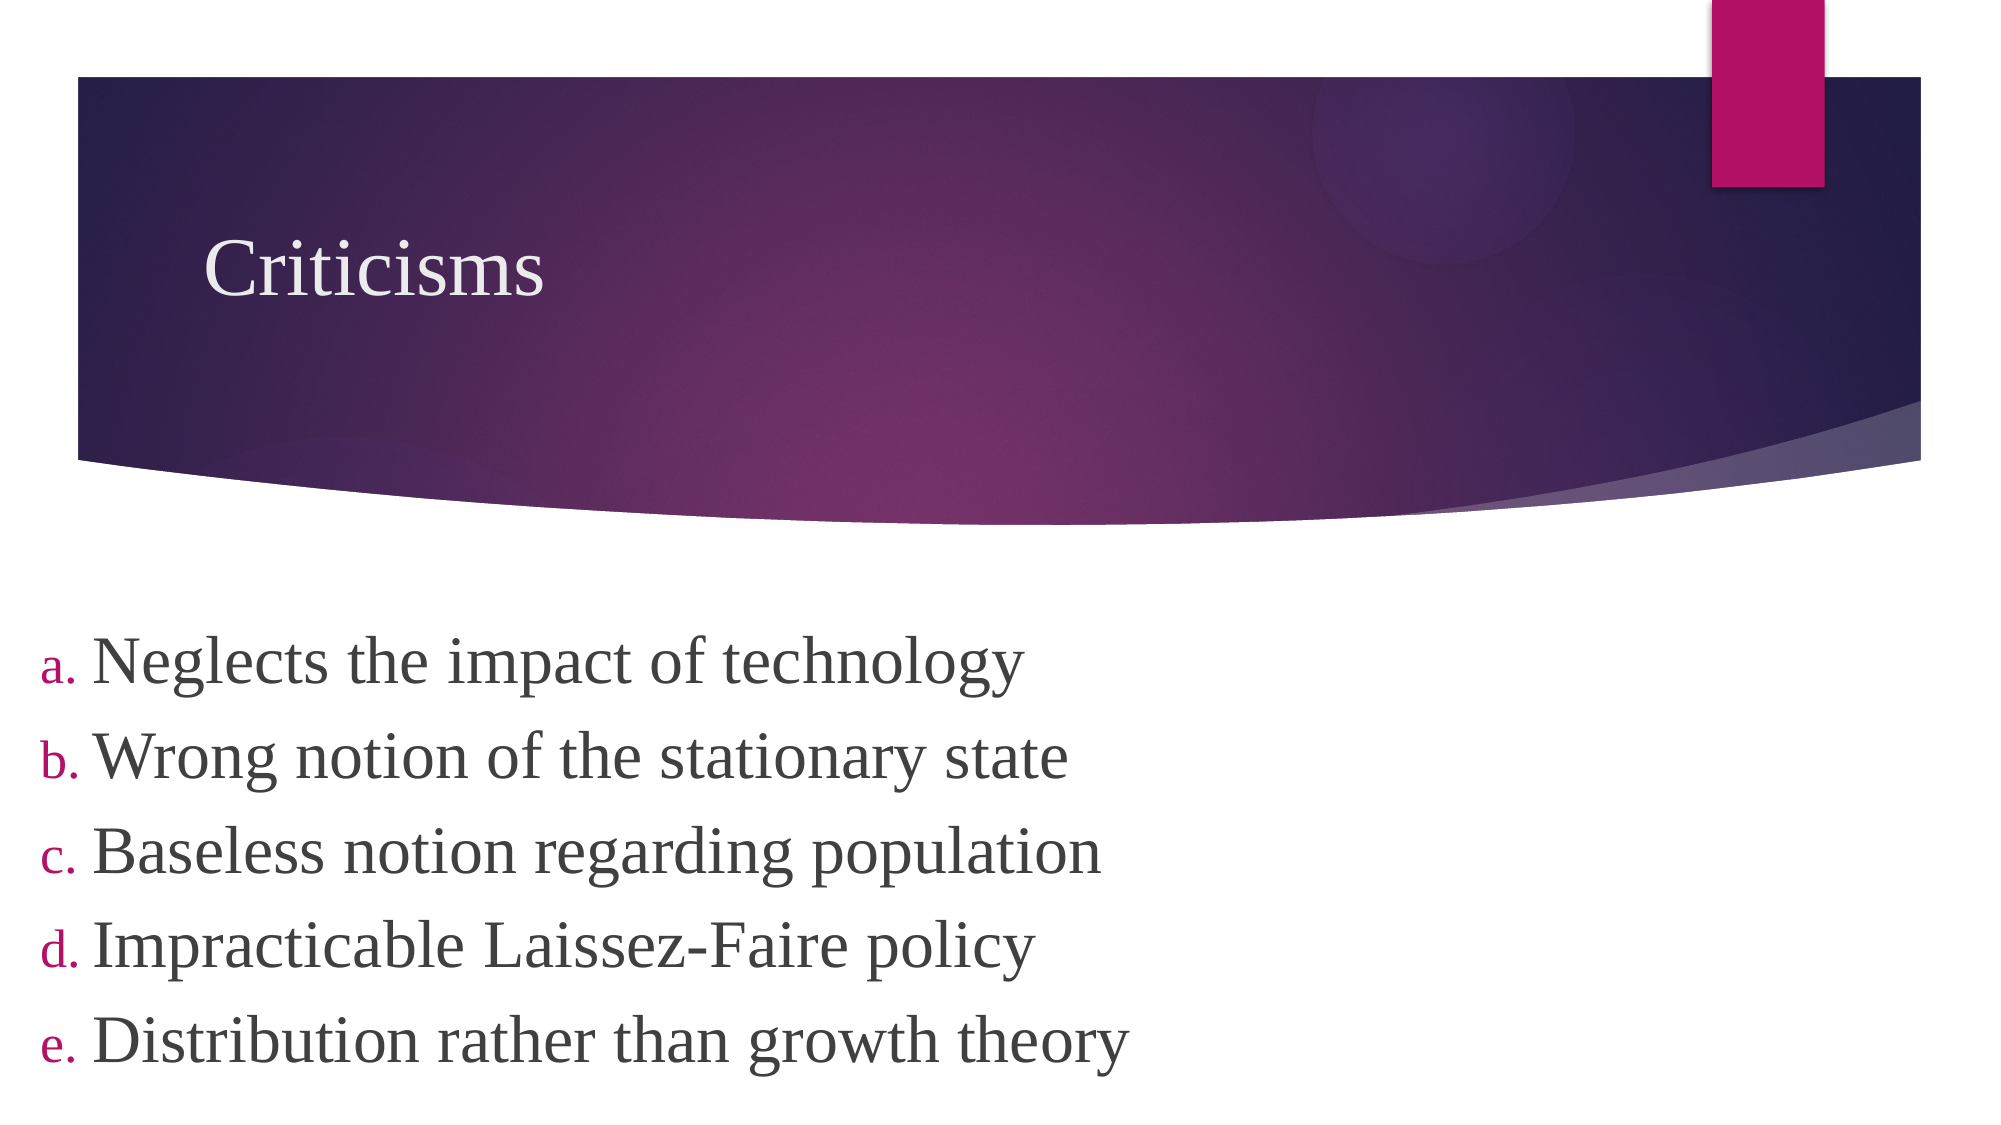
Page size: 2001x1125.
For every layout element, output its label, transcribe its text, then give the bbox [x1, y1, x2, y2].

title Criticisms [188, 174, 1638, 350]
list Neglects the impact of technology Wrong notion of the stationary state Baseless notion regarding population Impracticable Laissez-Faire policy Distribution rather than growth theory [25, 522, 1833, 1088]
